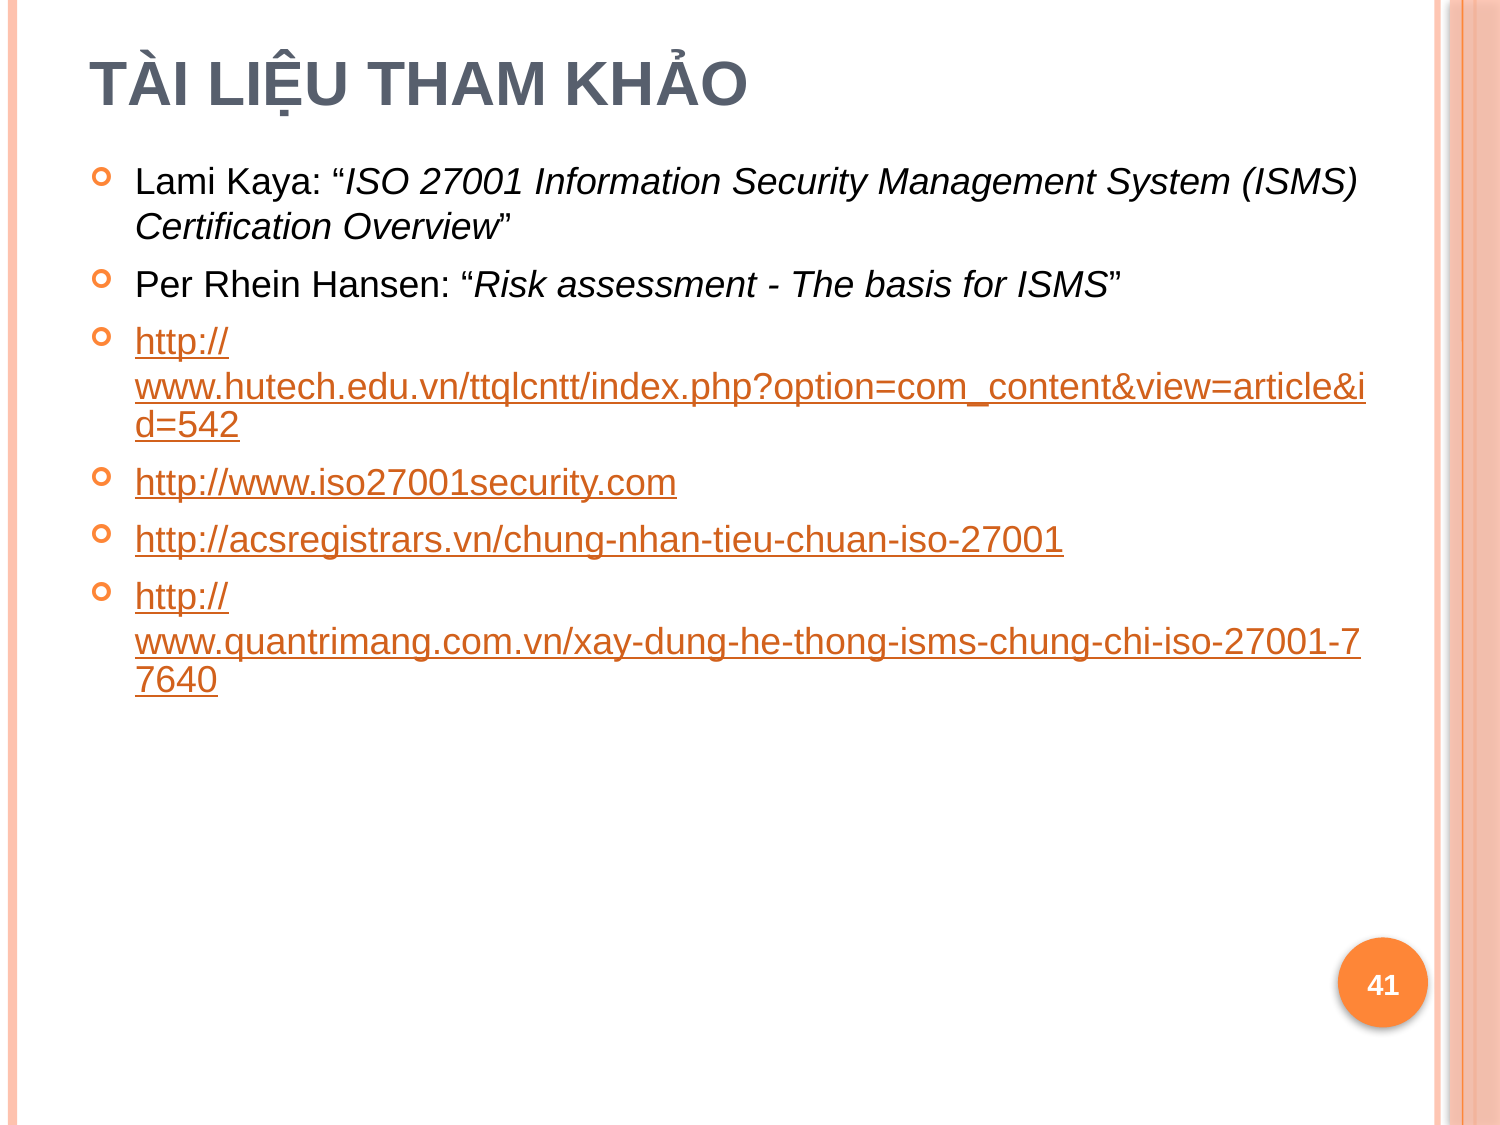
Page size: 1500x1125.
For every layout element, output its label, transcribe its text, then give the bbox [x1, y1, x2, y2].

slide_number 41 [1333, 940, 1434, 1027]
list Lami Kaya: “ISO 27001 Information Security Management System (ISMS) Certification Overview” Per Rhein Hansen: “Risk assessment - The basis for ISMS” http://www.hutech.edu.vn/ttqlcntt/index.php?option=com_content&view=article&id=542 http://www.iso27001security.com http://acsregistrars.vn/chung-nhan-tieu-chuan-iso-27001 http://www.quantrimang.com.vn/xay-dung-he-thong-isms-chung-chi-iso-27001-77640 [75, 149, 1388, 1027]
title TÀI LIỆU THAM KHẢO [75, 45, 1300, 125]
